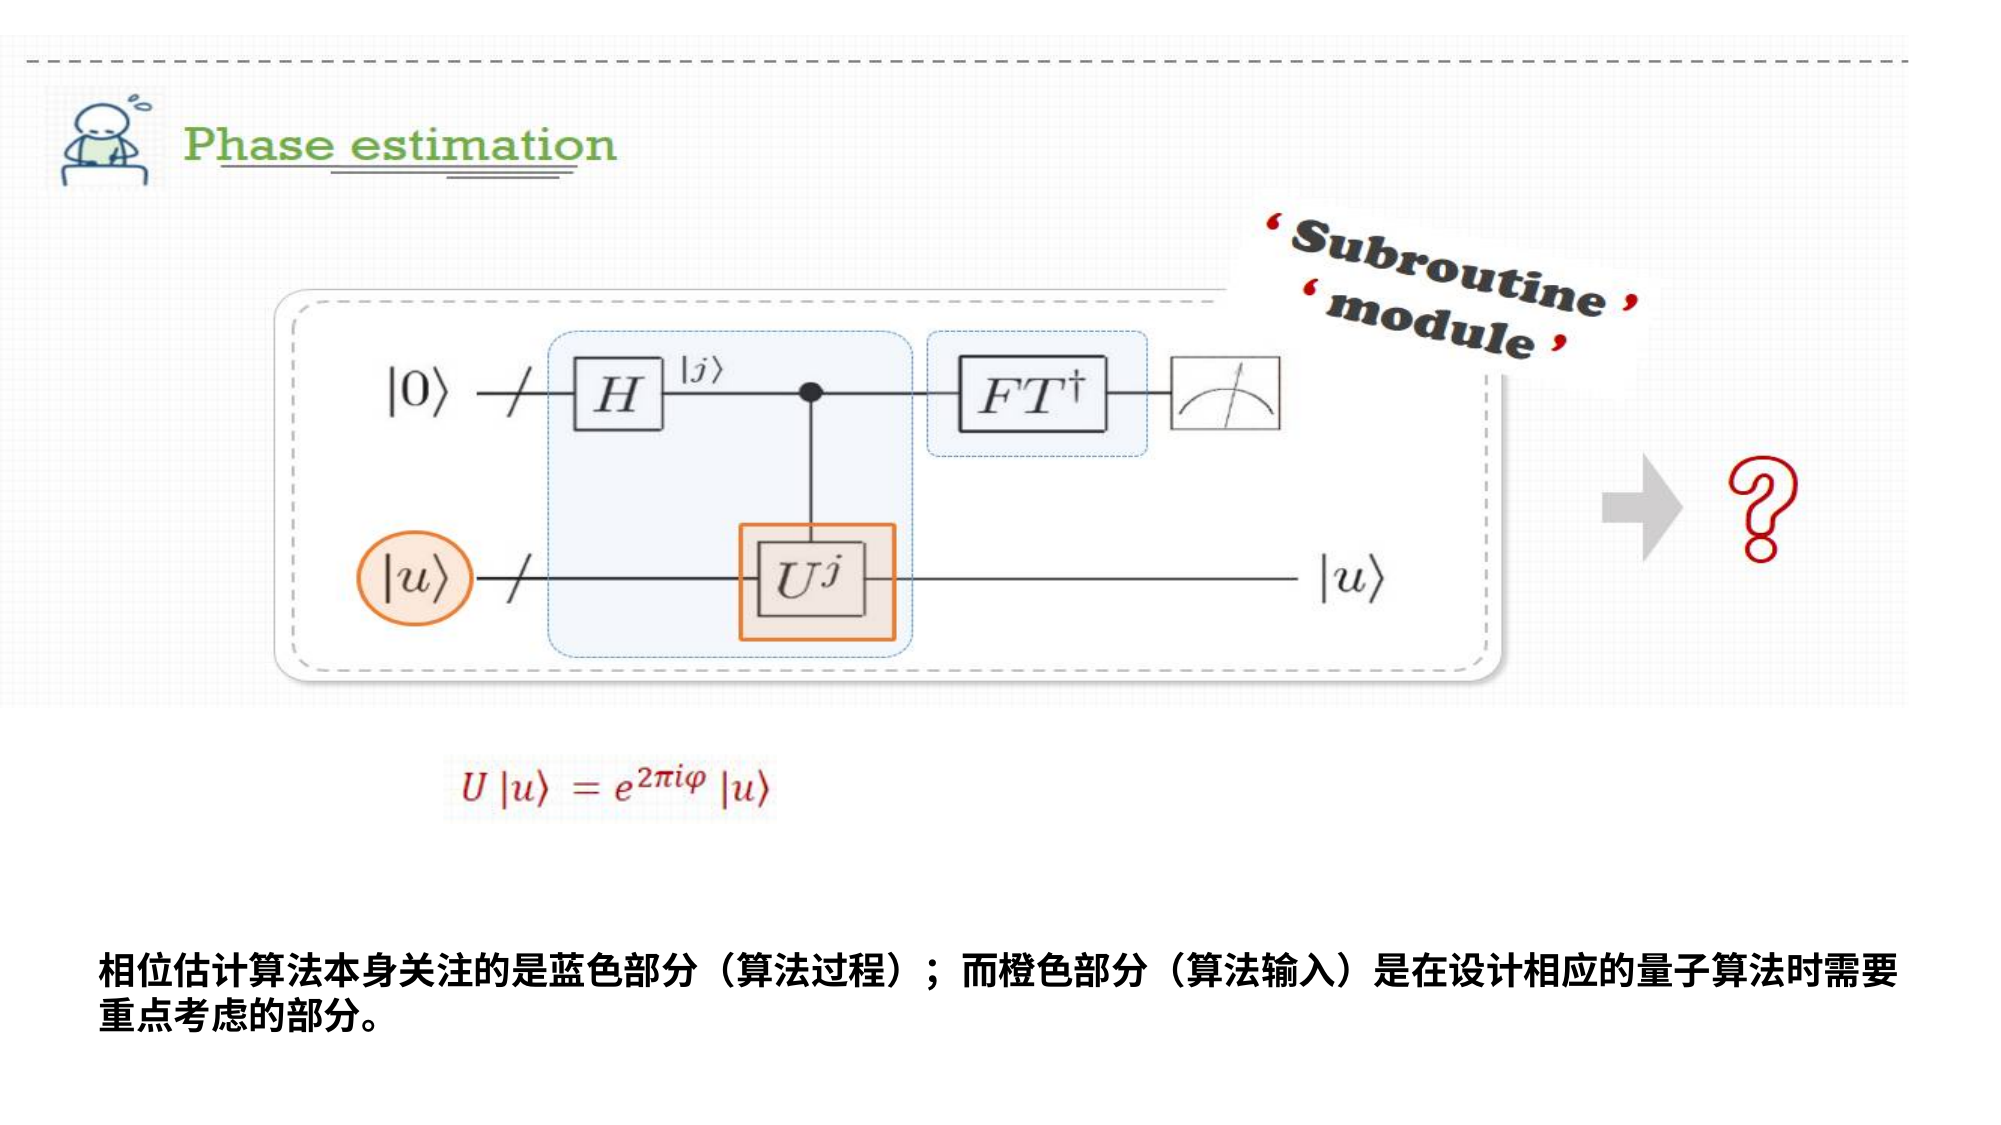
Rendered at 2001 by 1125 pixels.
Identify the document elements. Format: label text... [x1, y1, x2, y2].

picture [0, 35, 1909, 708]
text_box 相位估计算法本身关注的是蓝色部分（算法过程）；而橙色部分（算法输入）是在设计相应的量子算法时需要重点考虑的部分。 [84, 939, 1930, 1045]
picture [443, 754, 777, 824]
